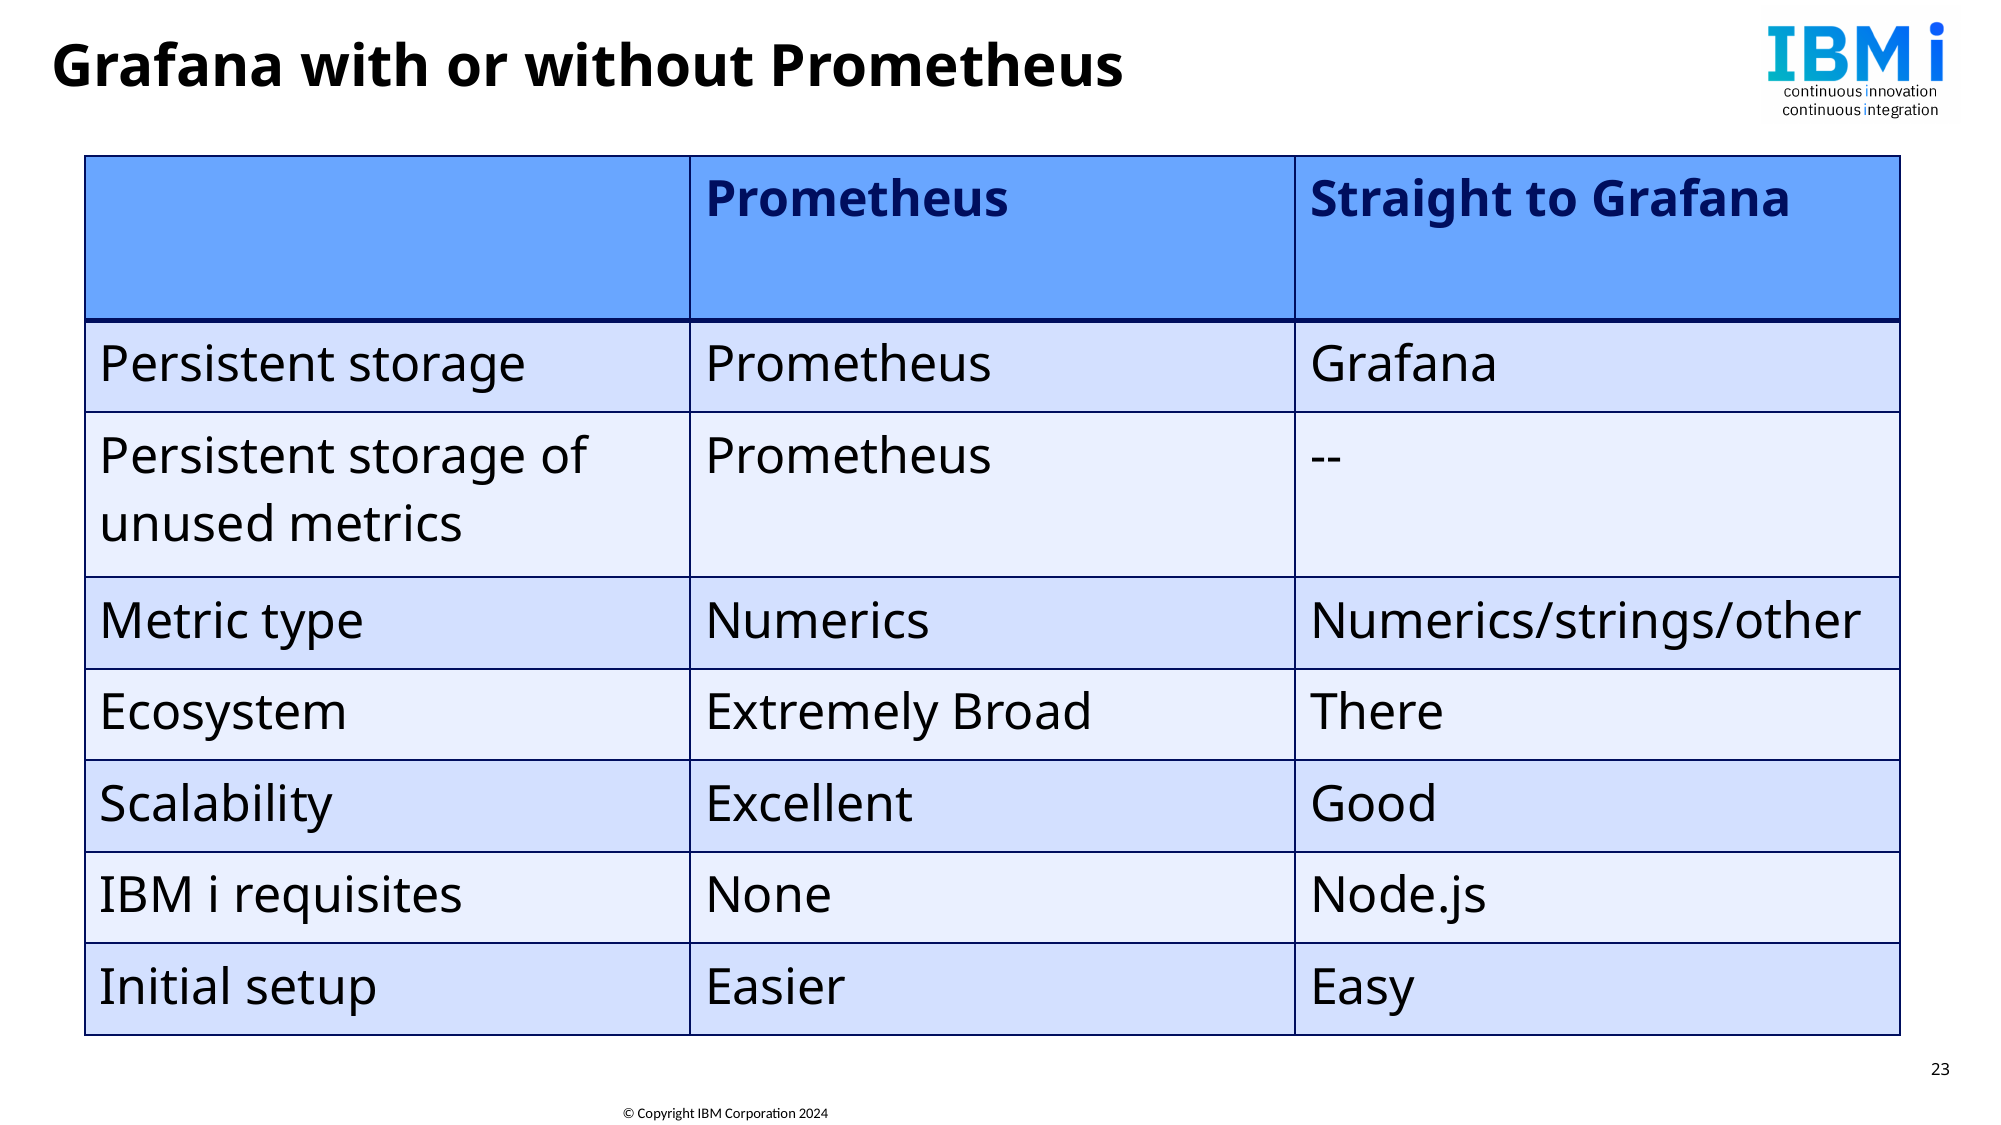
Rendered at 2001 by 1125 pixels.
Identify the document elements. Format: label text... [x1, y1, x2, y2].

table_header [86, 157, 689, 318]
table_cell Initial setup [86, 944, 689, 1034]
text_box Grafana with or without Prometheus [50, 36, 1721, 101]
table_cell Persistent storage of unused metrics [86, 413, 689, 576]
table_cell Easier [691, 944, 1294, 1034]
table_cell Prometheus [691, 323, 1294, 411]
table_cell -- [1296, 413, 1899, 576]
table_cell Ecosystem [86, 670, 689, 759]
table_cell Numerics/strings/other [1296, 578, 1899, 668]
table_cell Node.js [1296, 853, 1899, 942]
table_cell Prometheus [691, 413, 1294, 576]
table_cell Scalability [86, 761, 689, 851]
table_cell Easy [1296, 944, 1899, 1034]
table_cell Excellent [691, 761, 1294, 851]
table_cell Numerics [691, 578, 1294, 668]
table_cell Grafana [1296, 323, 1899, 411]
table_header Prometheus [691, 157, 1294, 318]
picture [1761, 5, 1961, 124]
table_cell IBM i requisites [86, 853, 689, 942]
table_cell There [1296, 670, 1899, 759]
table_cell Good [1296, 761, 1899, 851]
table_cell Persistent storage [86, 323, 689, 411]
slide_number 23 [1500, 1055, 1950, 1086]
table_cell Metric type [86, 578, 689, 668]
table_cell None [691, 853, 1294, 942]
table_header Straight to Grafana [1296, 157, 1899, 318]
table_cell Extremely Broad [691, 670, 1294, 759]
